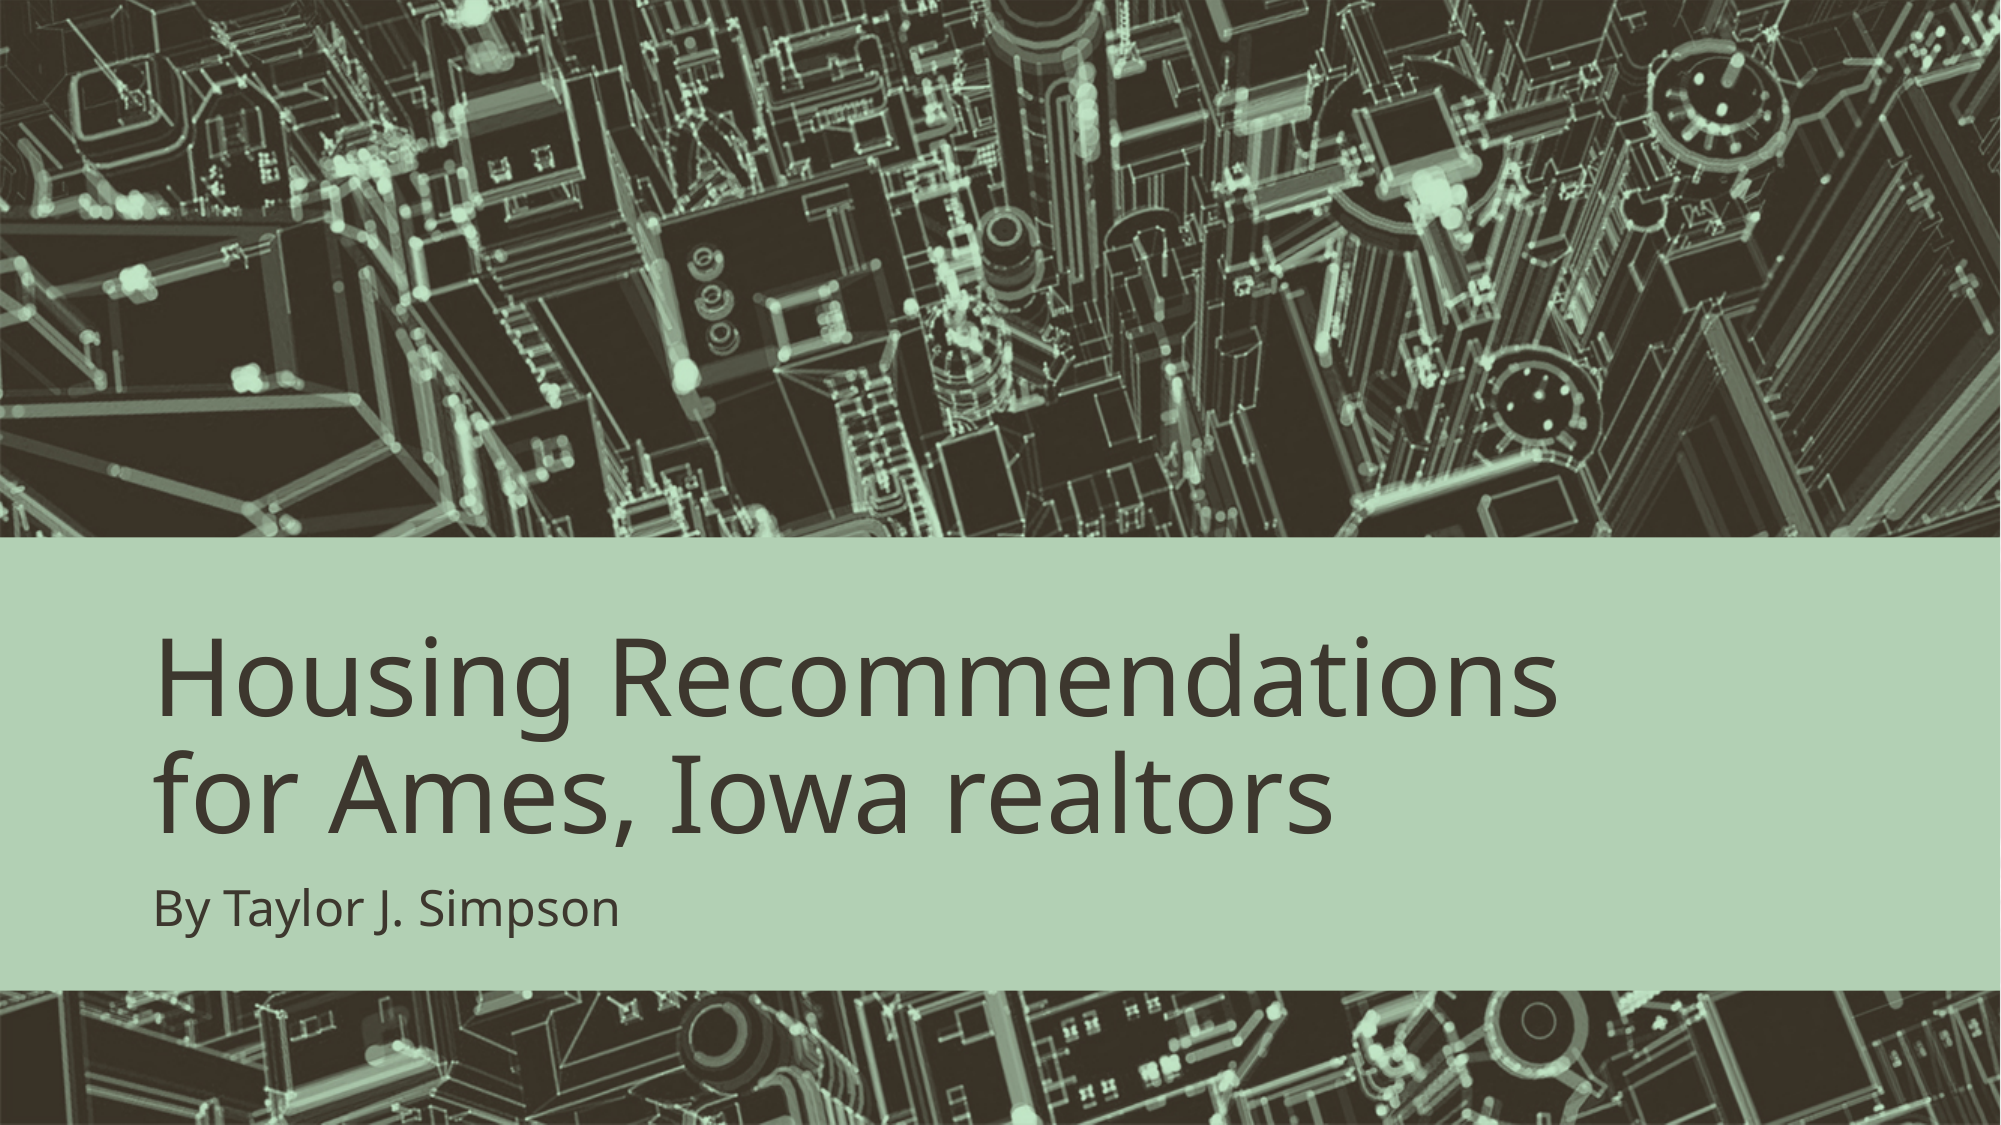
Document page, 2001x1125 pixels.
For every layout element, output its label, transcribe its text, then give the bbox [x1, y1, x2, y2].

picture [0, 0, 2001, 1125]
title Housing Recommendations for Ames, Iowa realtors [138, 562, 1713, 865]
list By Taylor J. Simpson [138, 876, 1713, 954]
